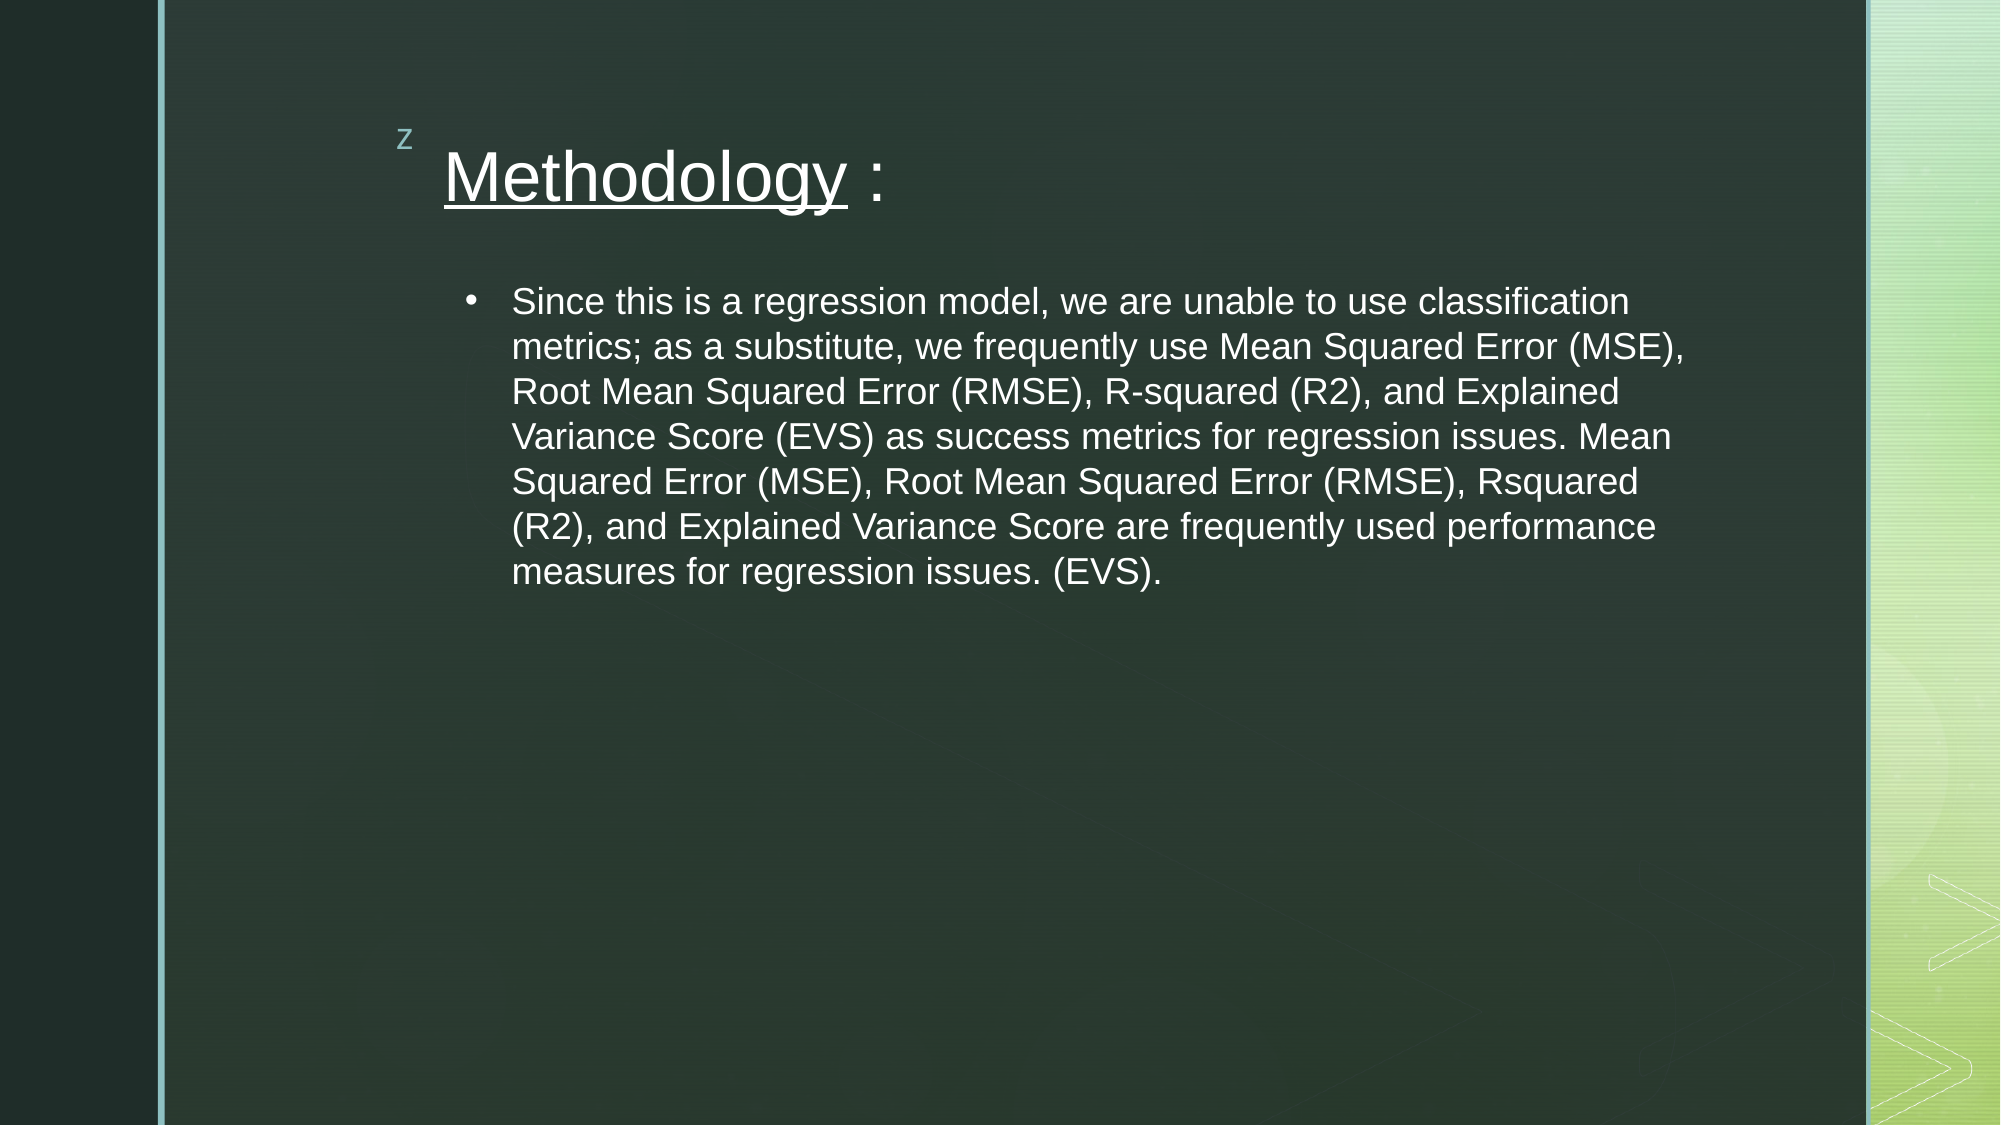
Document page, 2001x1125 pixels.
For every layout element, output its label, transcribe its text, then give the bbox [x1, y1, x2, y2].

picture [1871, 0, 2001, 1125]
title Methodology : [428, 132, 1734, 310]
text_box Since this is a regression model, we are unable to use classification metrics; as a substitute, we frequently use Mean Squared Error (MSE), Root Mean Squared Error (RMSE), R-squared (R2), and Explained Variance Score (EVS) as success metrics for regression issues. Mean Squared Error (MSE), Root Mean Squared Error (RMSE), Rsquared (R2), and Explained Variance Score are frequently used performance measures for regression issues. (EVS). [450, 269, 1734, 645]
